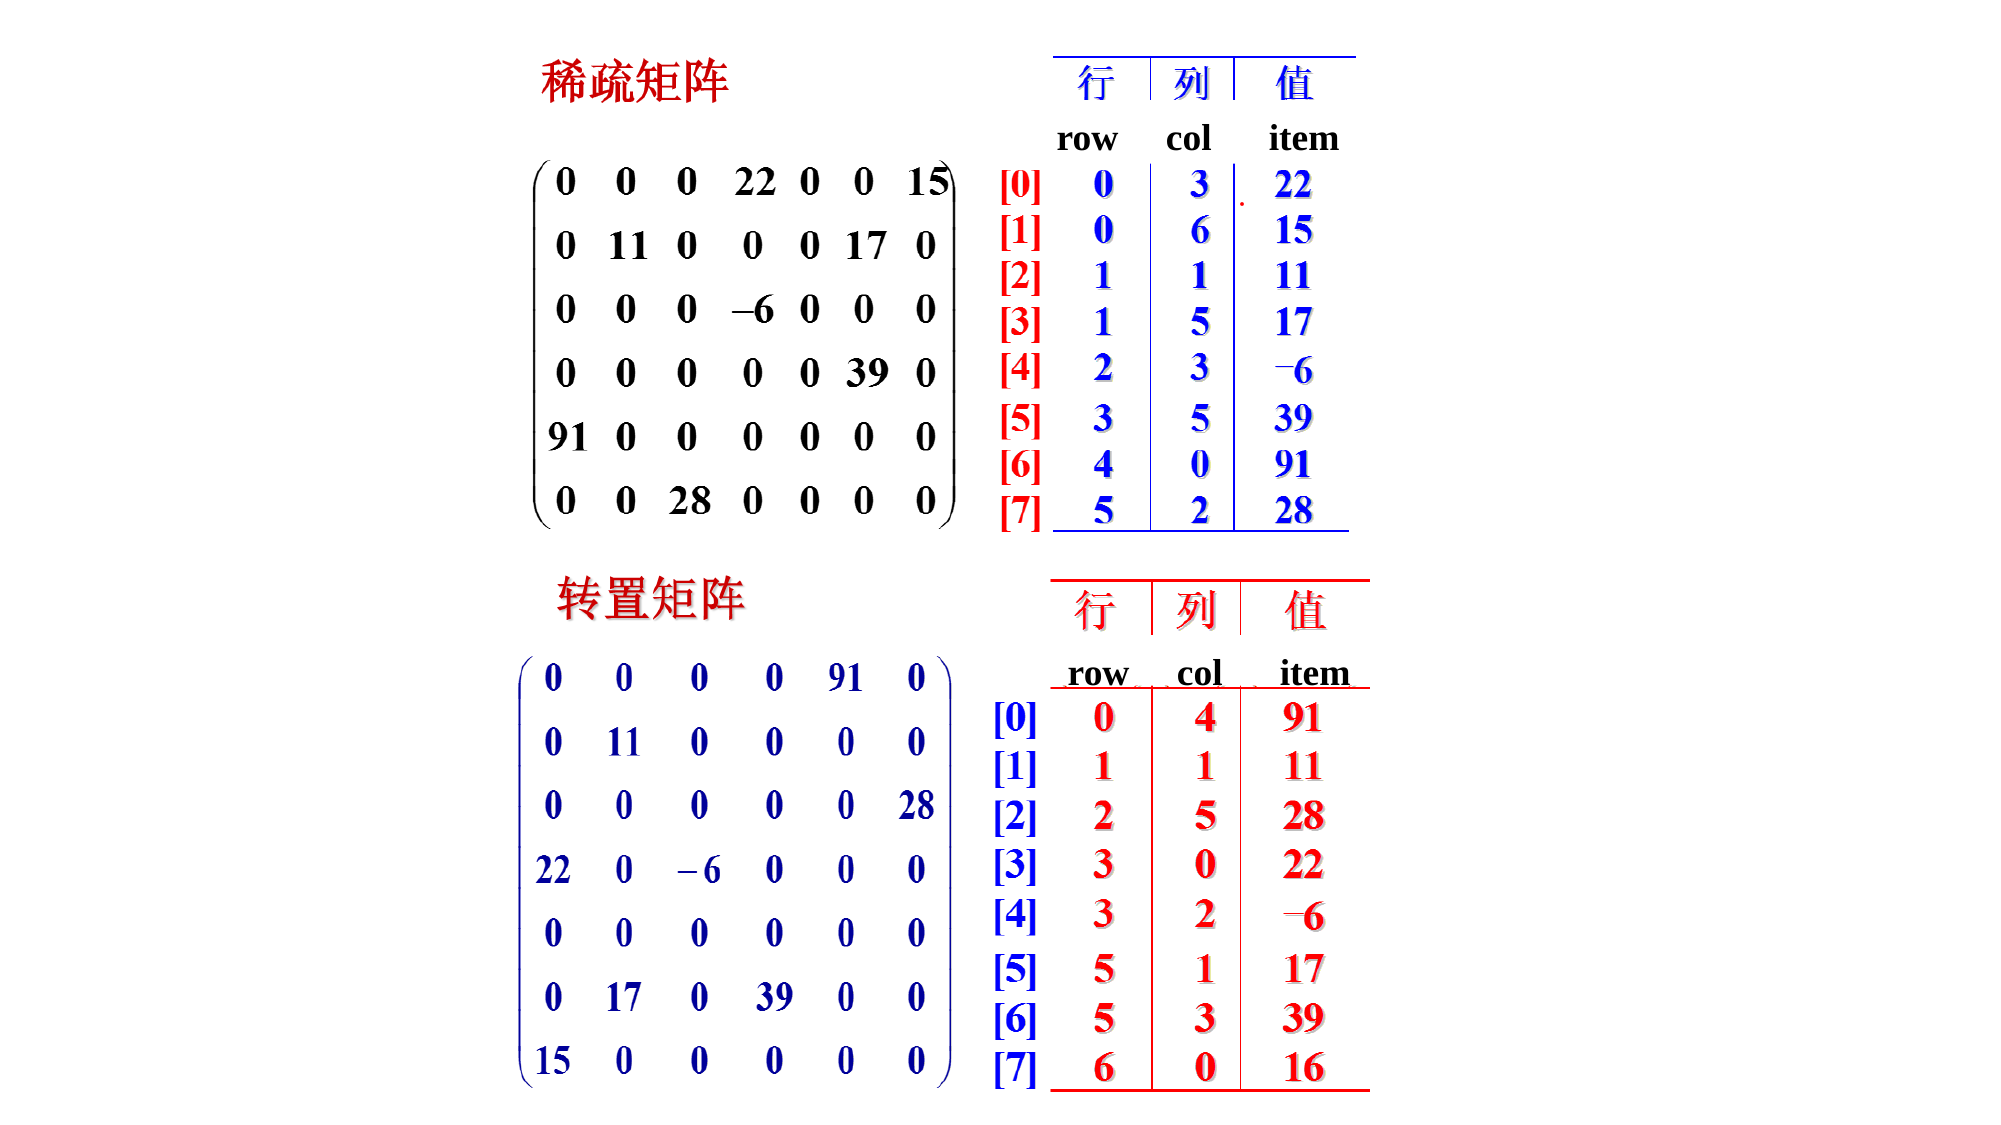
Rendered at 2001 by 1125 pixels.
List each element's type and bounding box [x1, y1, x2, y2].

picture [499, 15, 1382, 1115]
